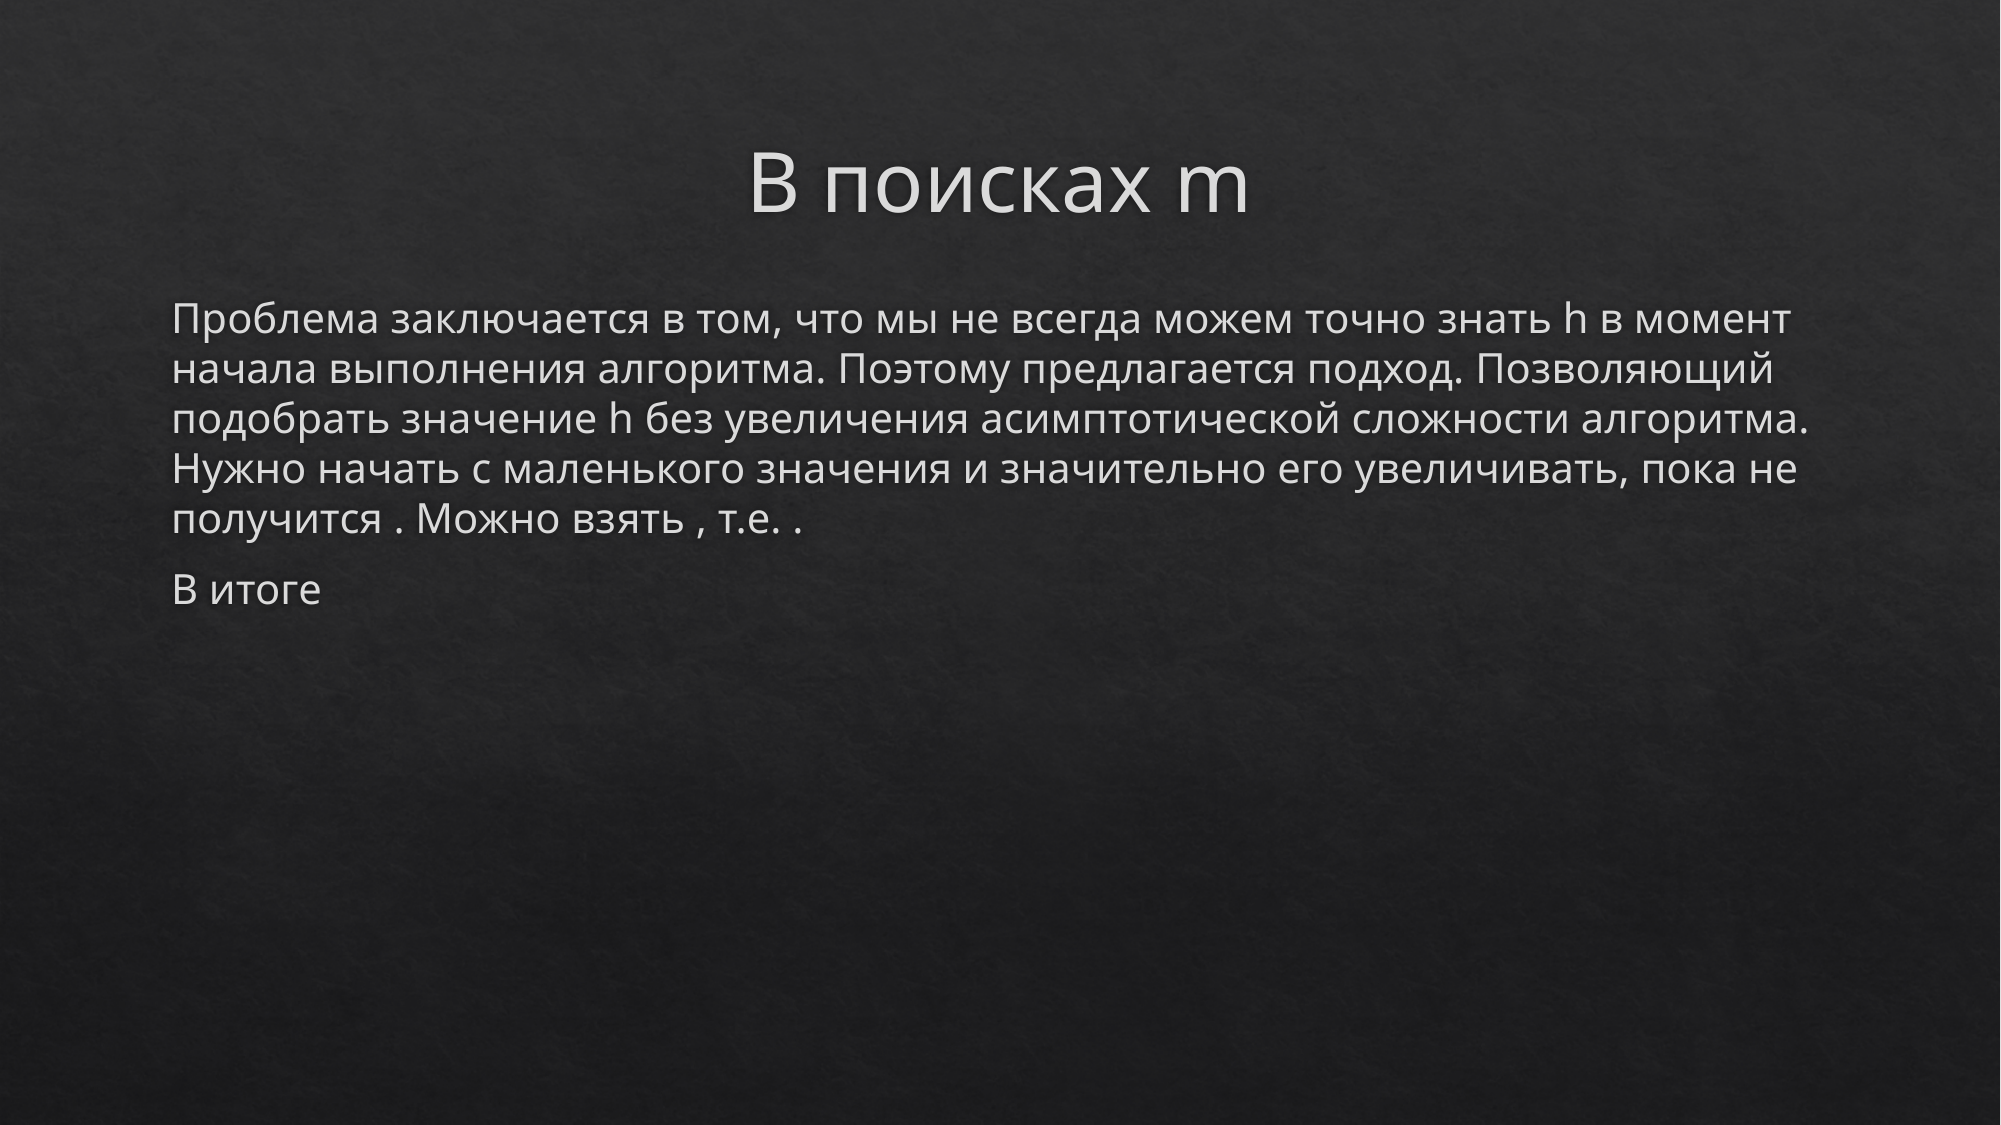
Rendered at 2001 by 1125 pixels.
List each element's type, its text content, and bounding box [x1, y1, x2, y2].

title В поисках m [149, 99, 1849, 260]
